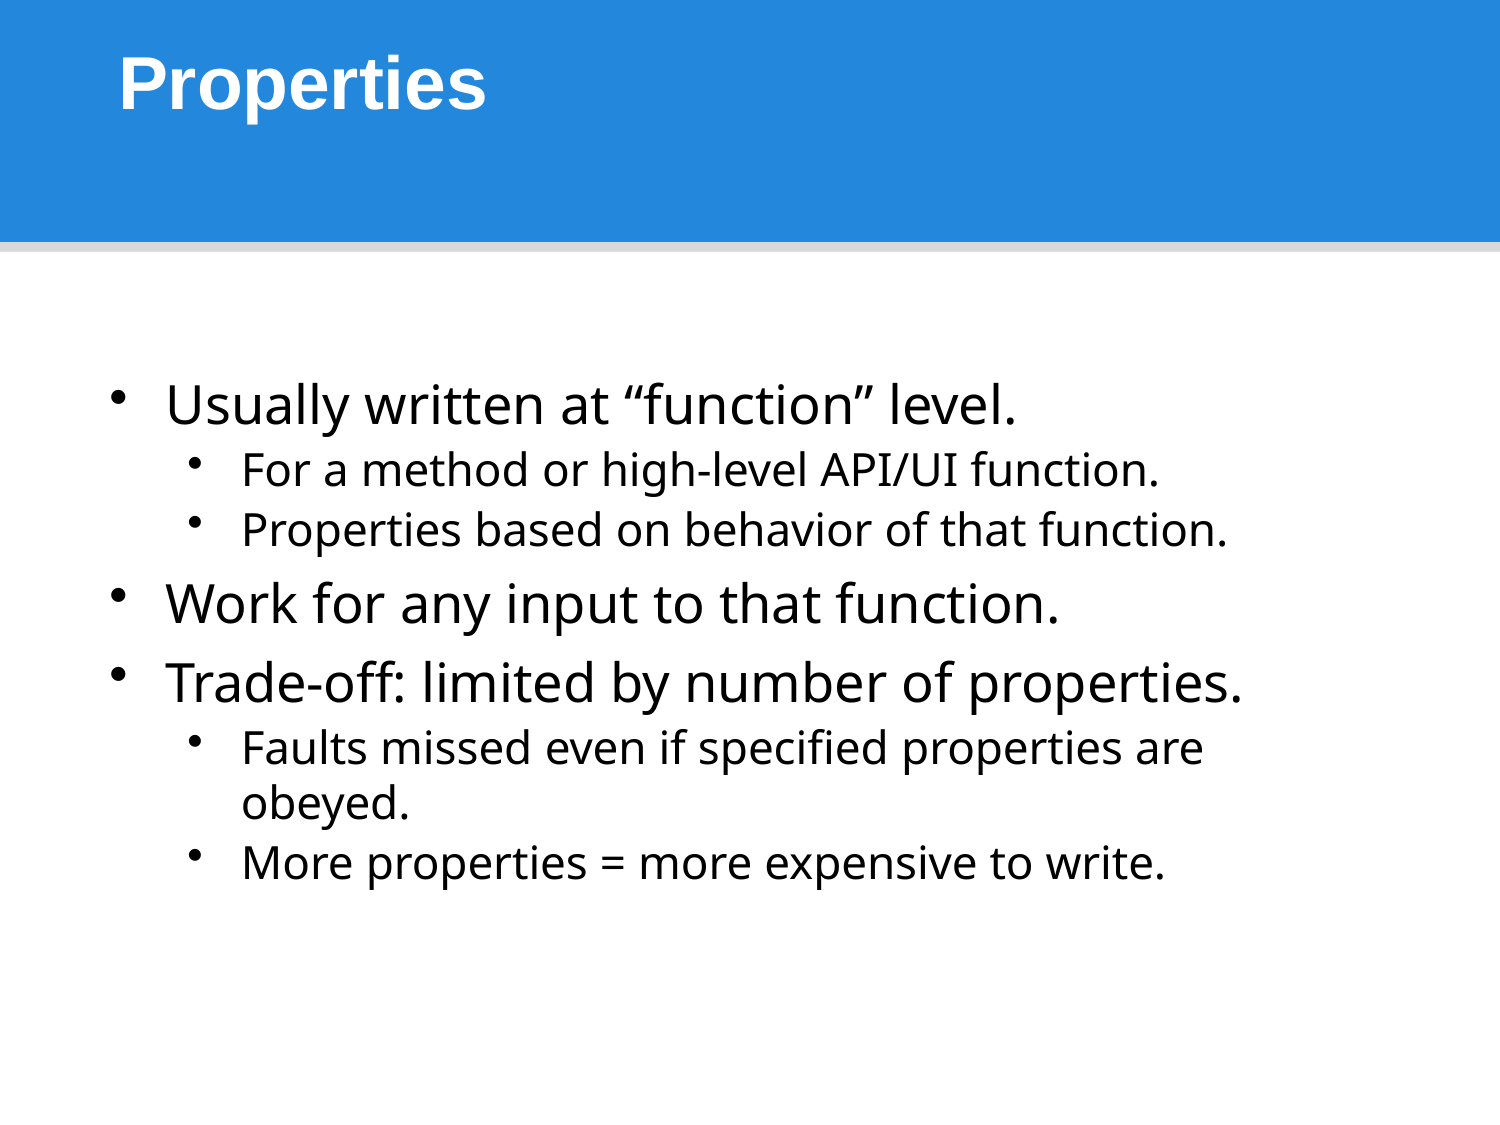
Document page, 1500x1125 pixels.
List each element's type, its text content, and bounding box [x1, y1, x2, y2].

title Properties [115, 32, 1500, 223]
text_box Usually written at “function” level. For a method or high-level API/UI function. Properties based on behavior of that function. Work for any input to that function. Trade-off: limited by number of properties. Faults missed even if specified properties are obeyed. More properties = more expensive to write. [107, 362, 1338, 889]
